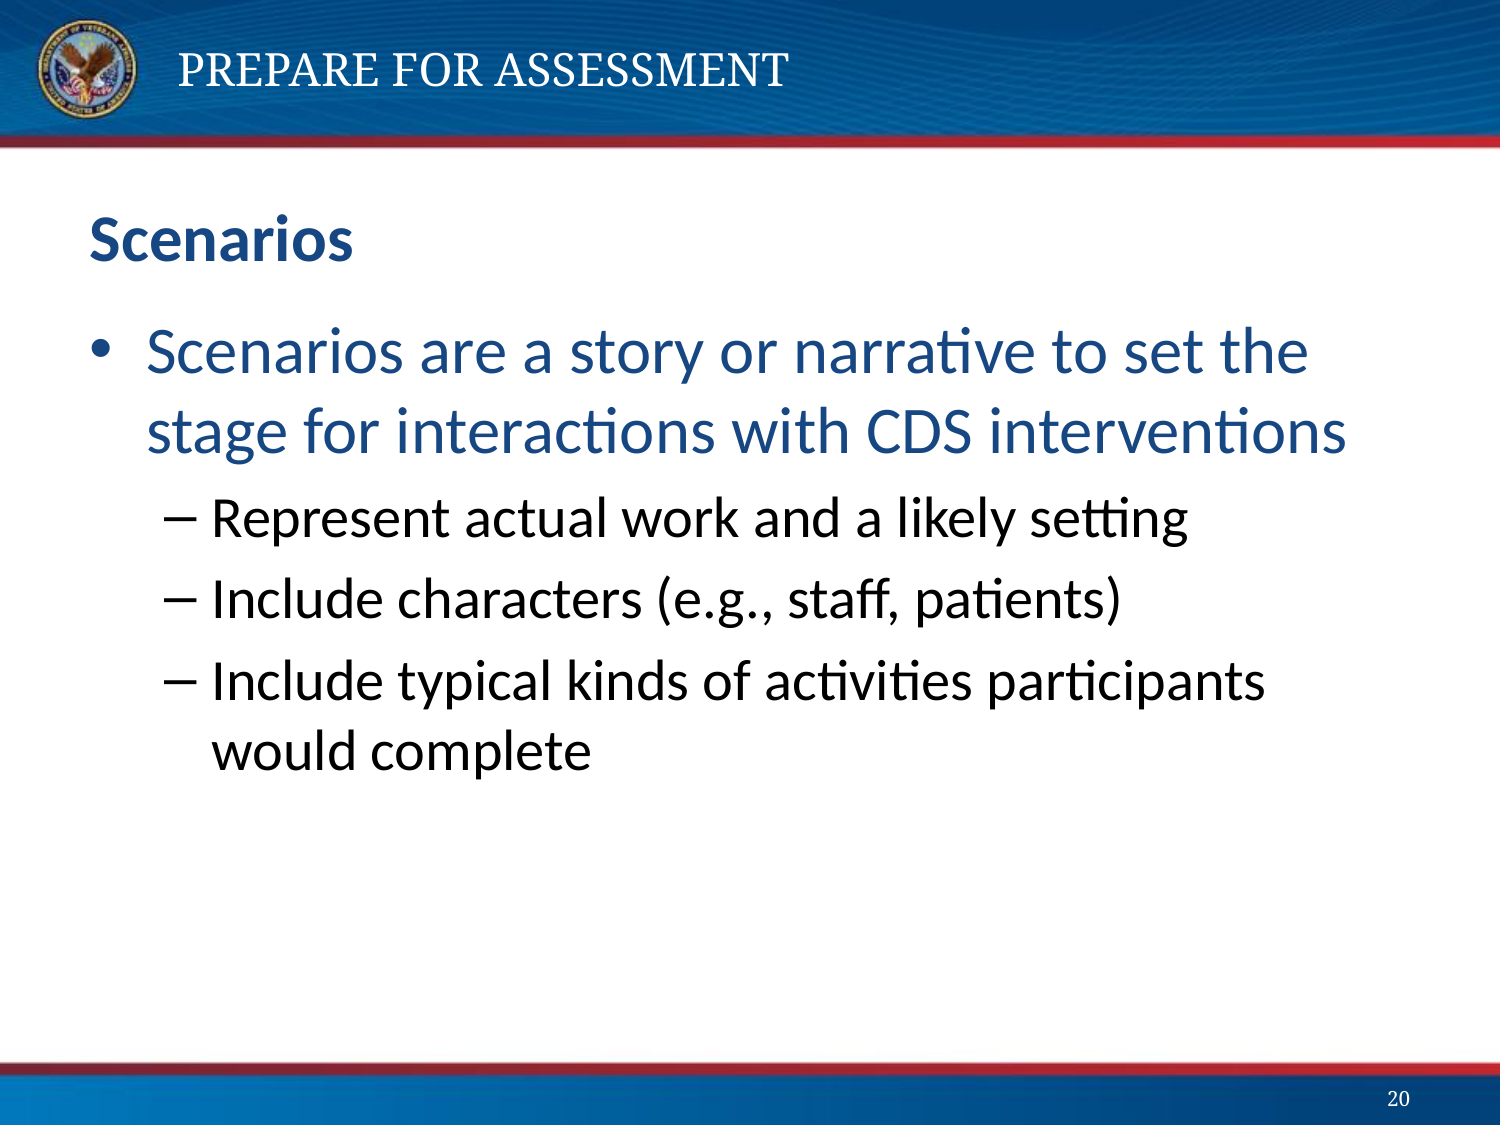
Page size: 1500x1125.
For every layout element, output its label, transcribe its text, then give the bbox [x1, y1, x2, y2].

list Scenarios are a story or narrative to set the stage for interactions with CDS interventions Represent actual work and a likely setting Include characters (e.g., staff, patients) Include typical kinds of activities participants would complete [75, 299, 1425, 1015]
picture [0, 0, 1500, 1125]
slide_number 20 [1074, 1074, 1425, 1125]
title Prepare for assessment [162, 12, 1425, 124]
list Scenarios [75, 187, 1425, 263]
